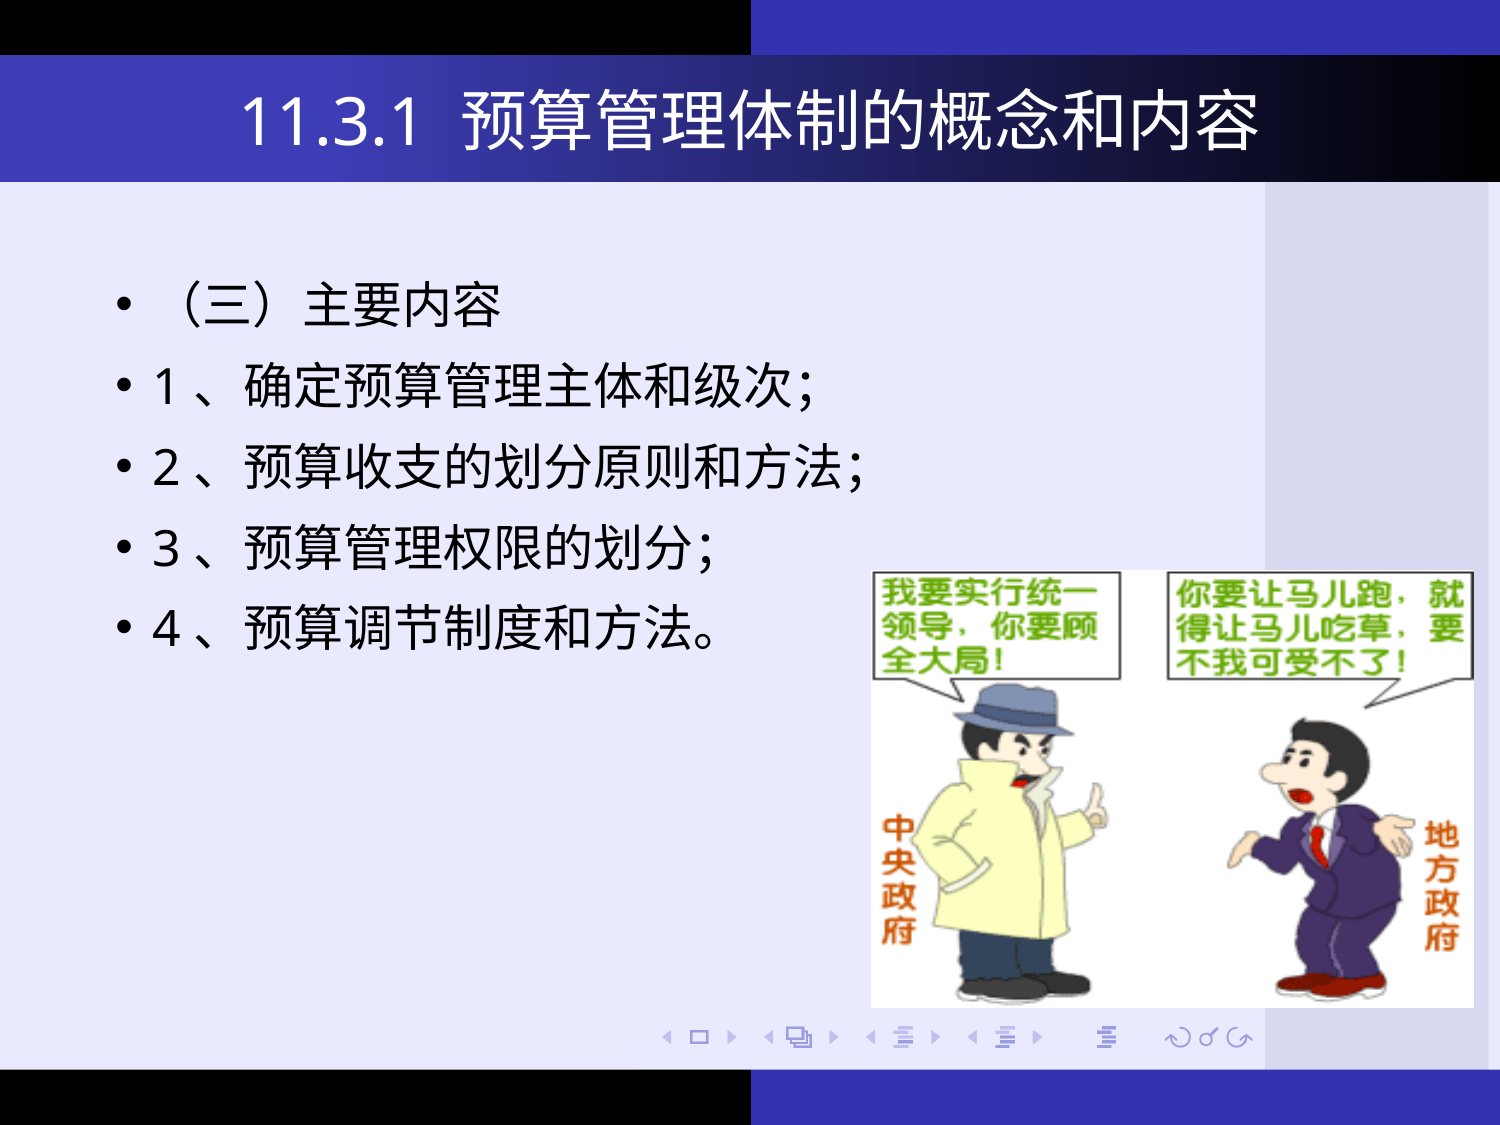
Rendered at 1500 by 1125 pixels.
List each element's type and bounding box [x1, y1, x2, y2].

text_box [0, 0, 1500, 1125]
picture [871, 570, 1474, 1008]
